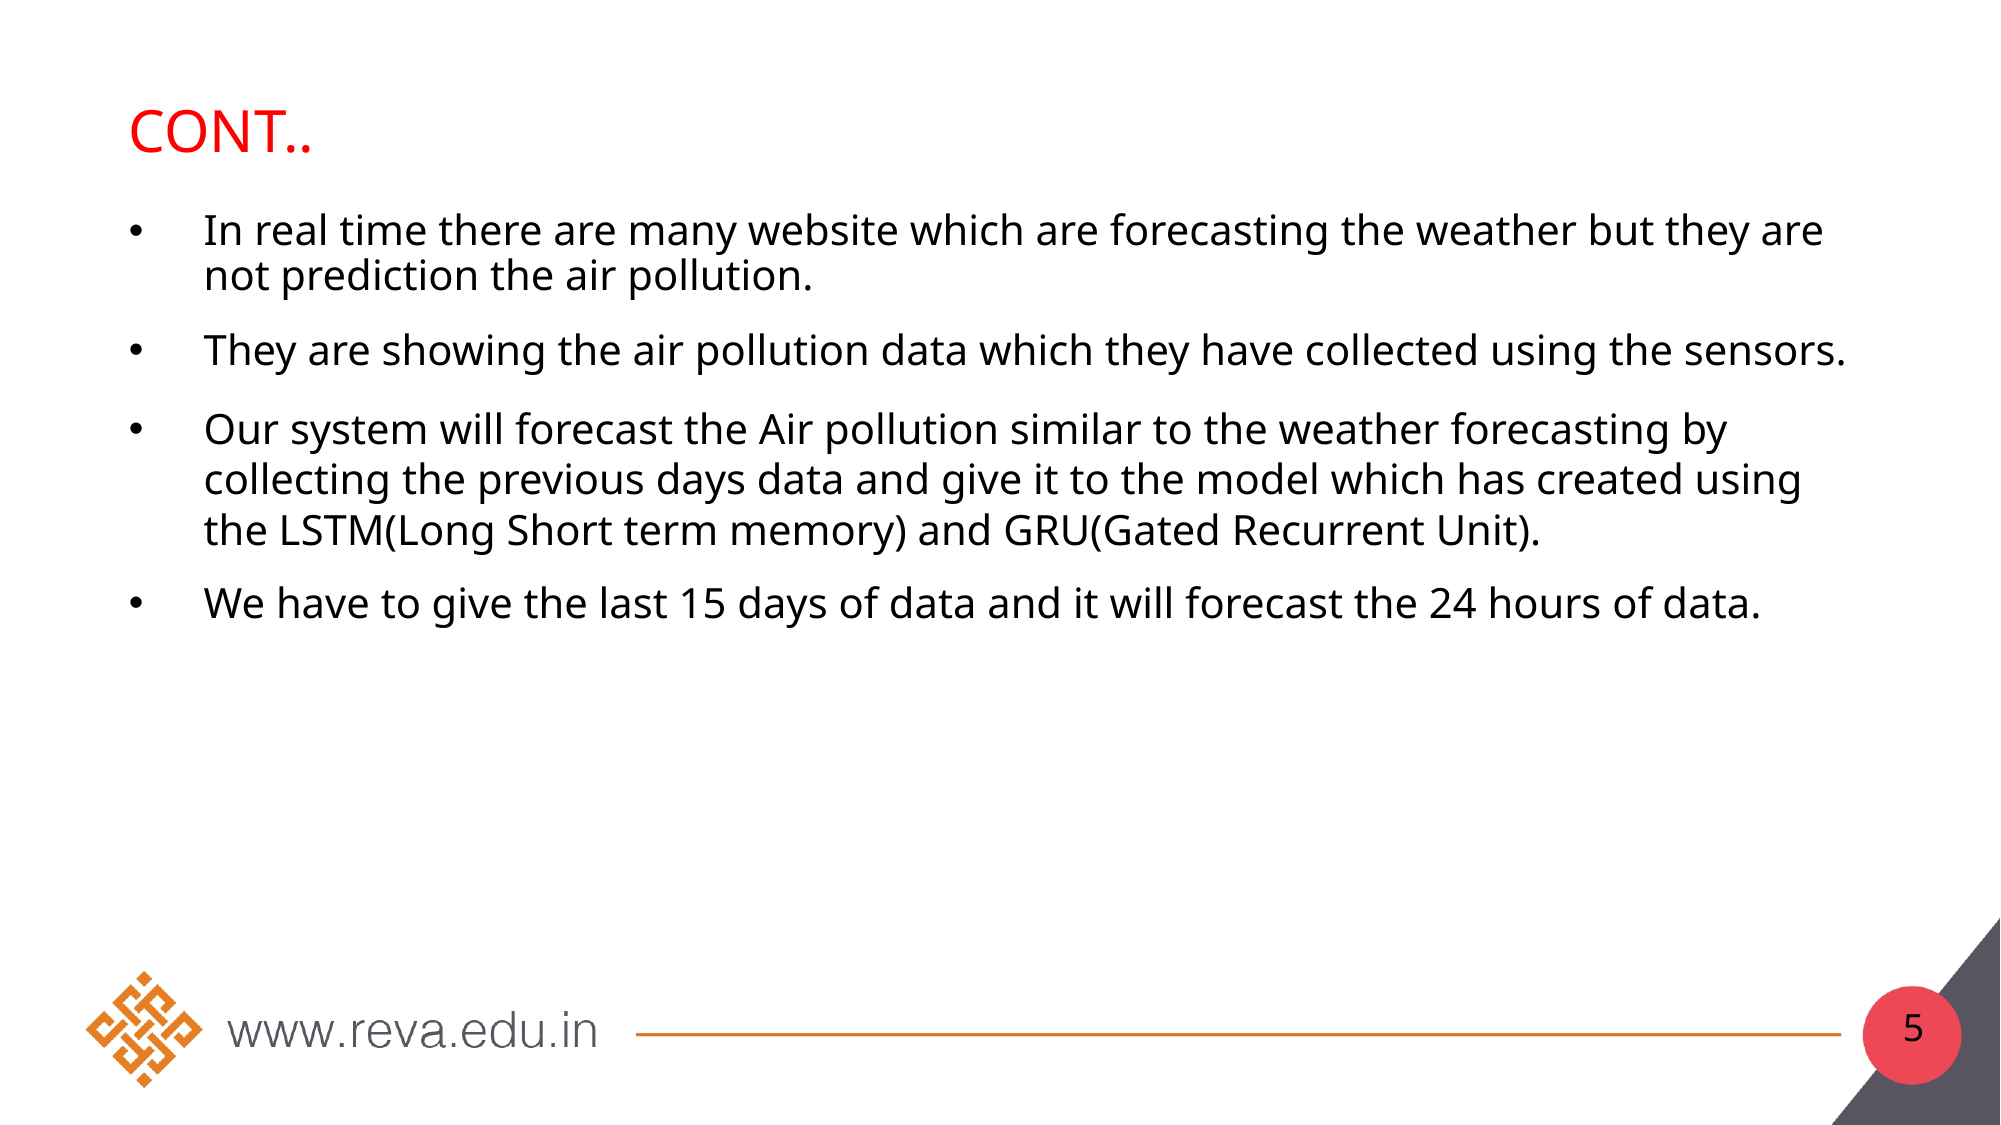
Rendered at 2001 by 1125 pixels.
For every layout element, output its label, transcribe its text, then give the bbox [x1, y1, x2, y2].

text_box <number> [1864, 999, 1963, 1060]
picture [0, 0, 2000, 1125]
text_box Cont.. [114, 64, 1133, 202]
text_box In real time there are many website which are forecasting the weather but they are not prediction the air pollution. They are showing the air pollution data which they have collected using the sensors. Our system will forecast the Air pollution similar to the weather forecasting by collecting the previous days data and give it to the model which has created using the LSTM(Long Short term memory) and GRU(Gated Recurrent Unit). We have to give the last 15 days of data and it will forecast the 24 hours of data. [114, 202, 1886, 965]
